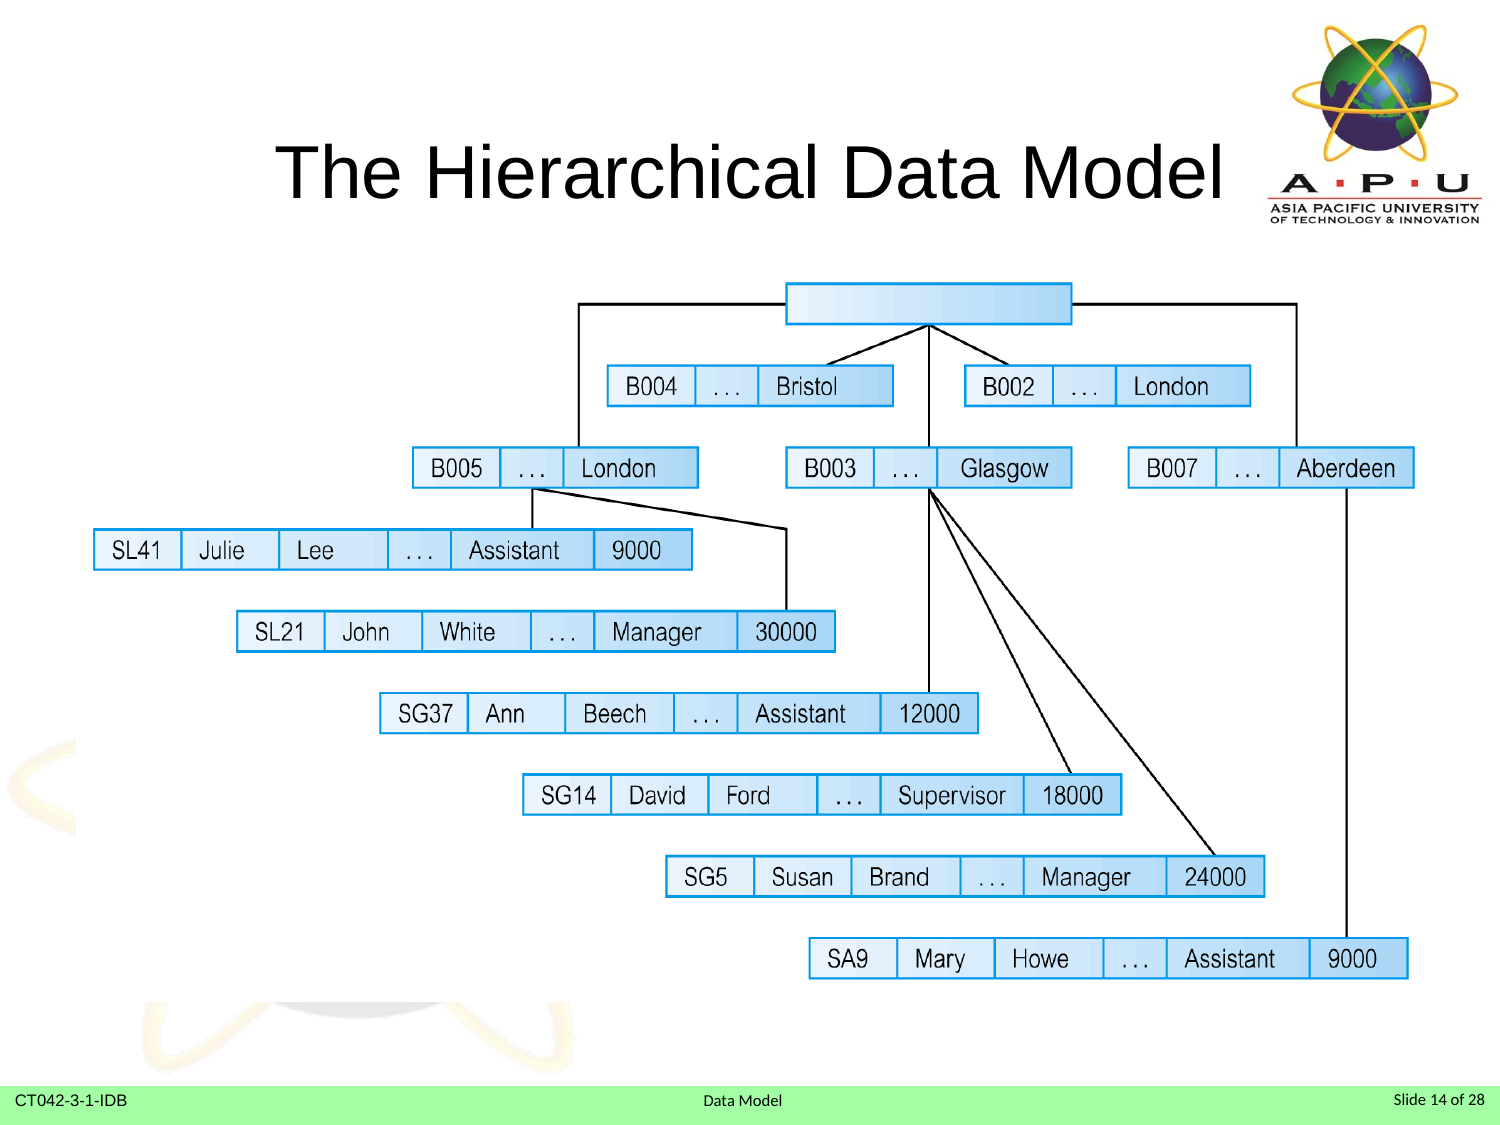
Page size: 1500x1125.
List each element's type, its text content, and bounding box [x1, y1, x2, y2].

picture [1251, 0, 1500, 249]
title The Hierarchical Data Model [112, 112, 1388, 225]
picture [76, 266, 1424, 1003]
